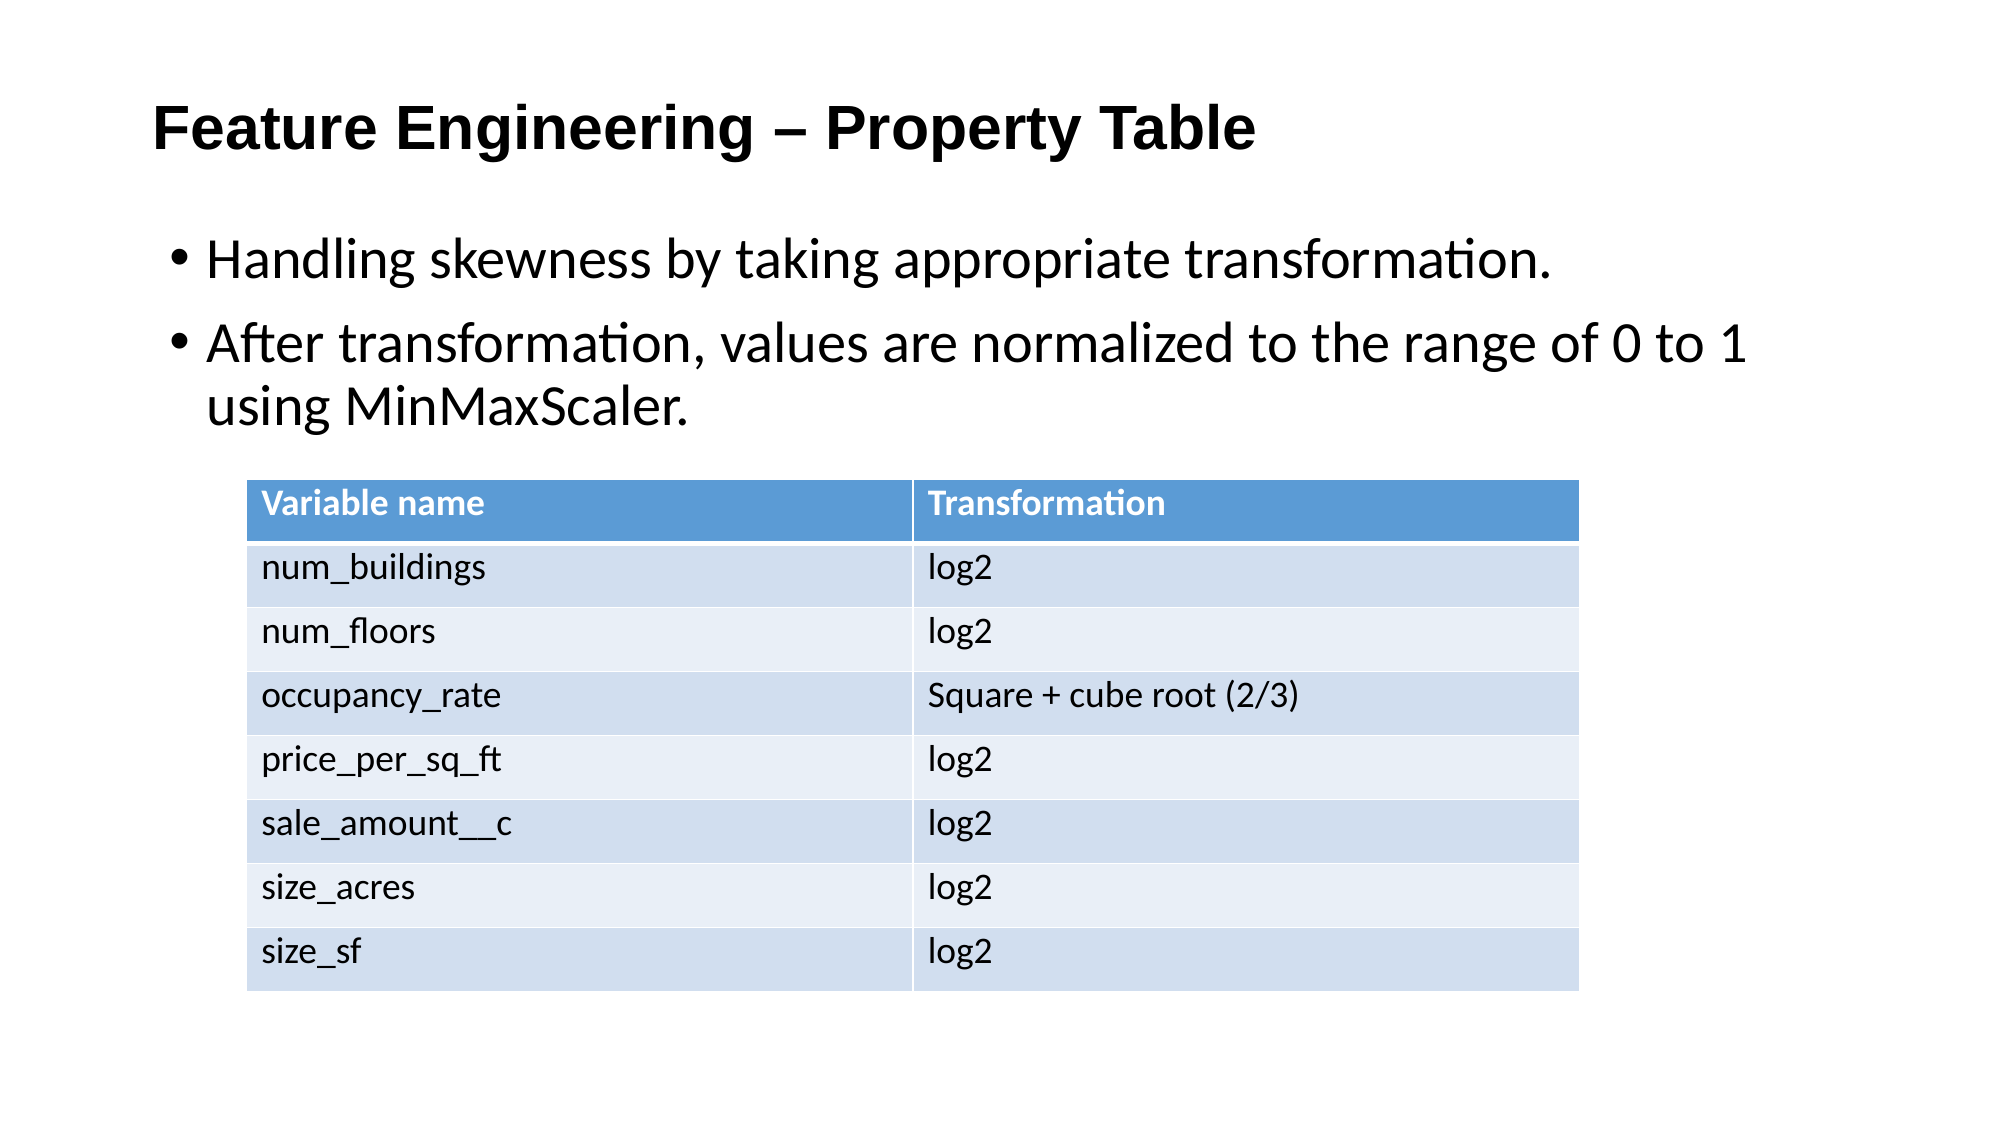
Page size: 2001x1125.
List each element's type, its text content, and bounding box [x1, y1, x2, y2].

list Handling skewness by taking appropriate transformation. After transformation, values are normalized to the range of 0 to 1 using MinMaxScaler. [154, 220, 1880, 1043]
table_cell num_floors [247, 608, 912, 671]
table_cell occupancy_rate [247, 672, 912, 735]
table_cell log2 [914, 736, 1579, 799]
table_cell log2 [914, 800, 1579, 863]
table_header Variable name [247, 480, 912, 541]
table_cell size_acres [247, 864, 912, 927]
table_cell price_per_sq_ft [247, 736, 912, 799]
table_cell log2 [914, 928, 1579, 991]
table_cell log2 [914, 864, 1579, 927]
title Feature Engineering – Property Table [137, 67, 1863, 192]
table_cell log2 [914, 546, 1579, 607]
table_cell num_buildings [247, 546, 912, 607]
table_cell sale_amount__c [247, 800, 912, 863]
table_header Transformation [914, 480, 1579, 541]
table_cell size_sf [247, 928, 912, 991]
table_cell log2 [914, 608, 1579, 671]
table_cell Square + cube root (2/3) [914, 672, 1579, 735]
